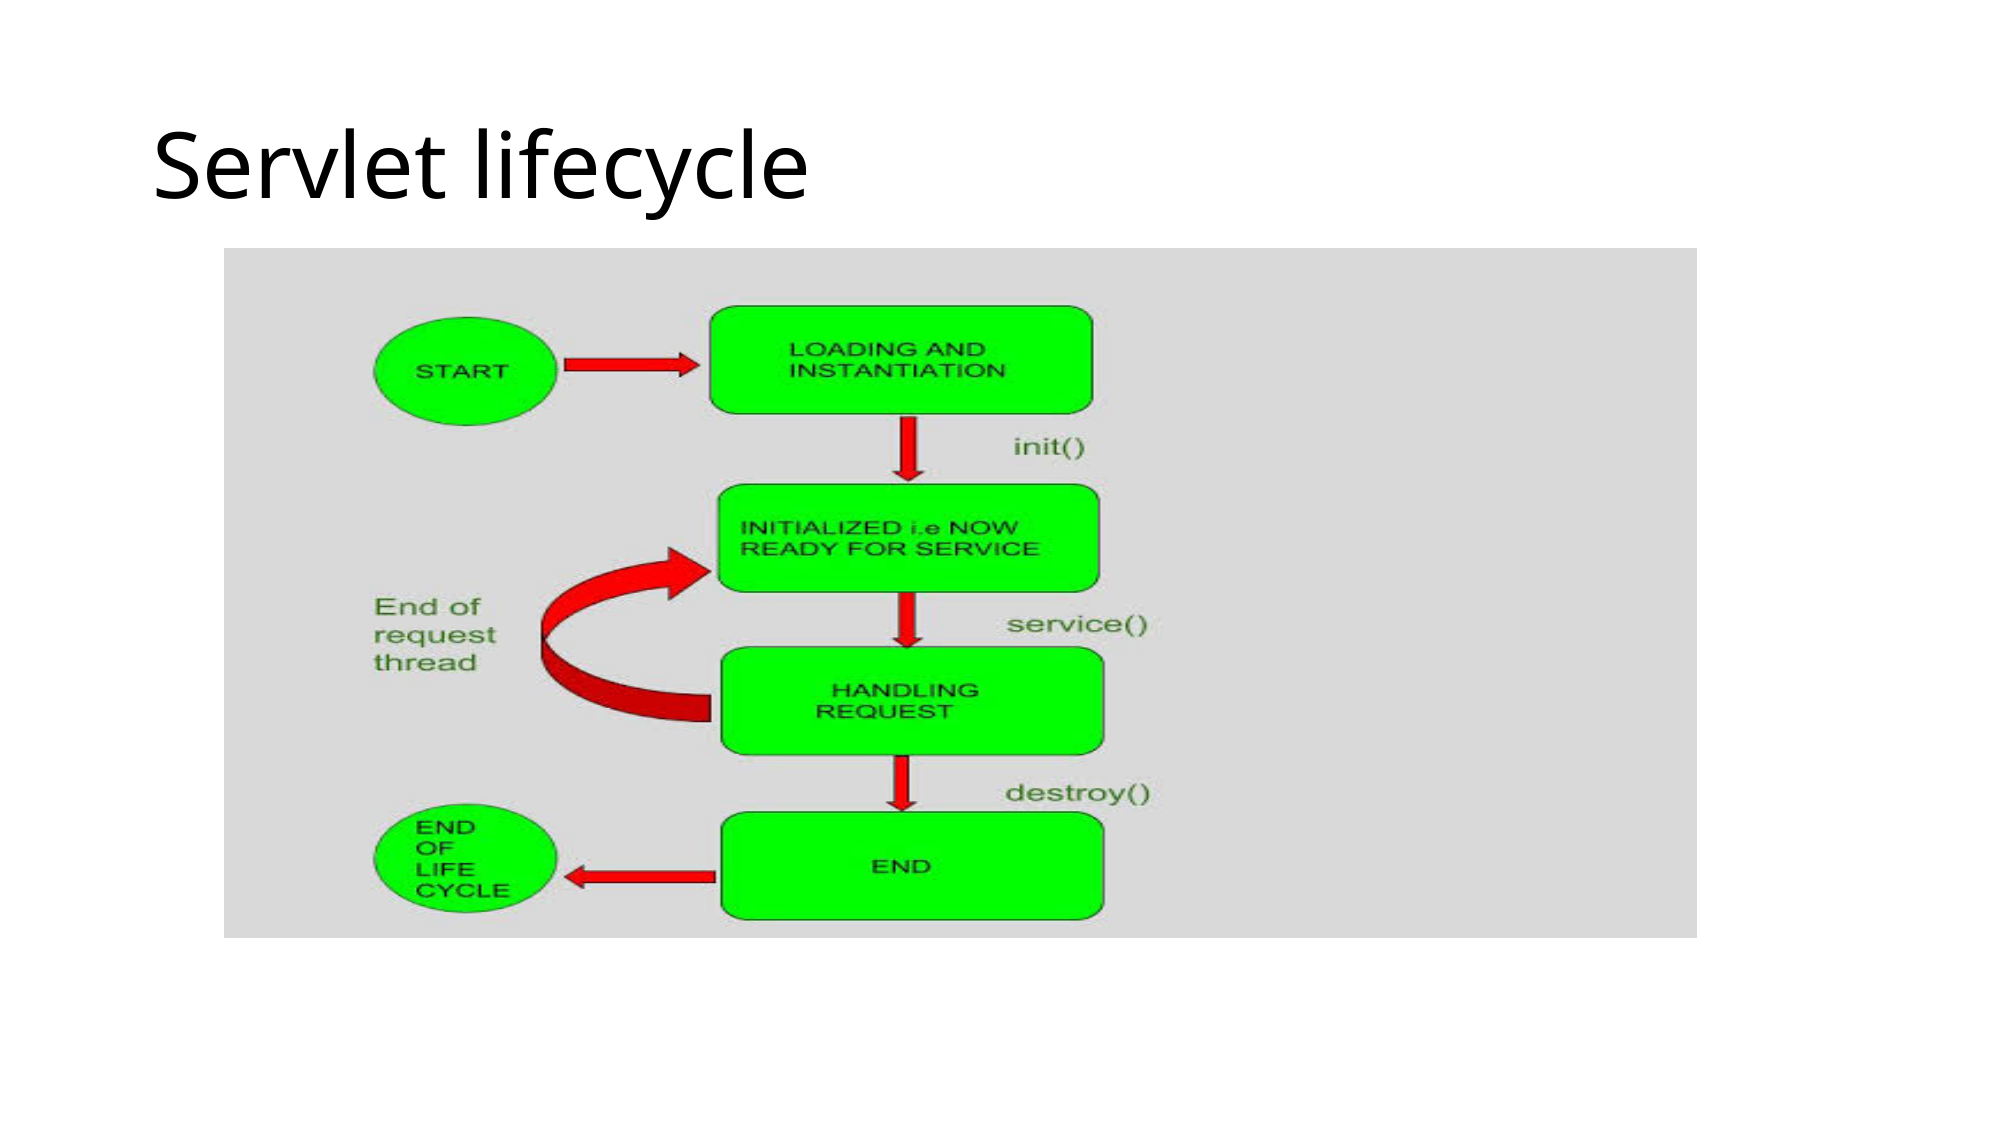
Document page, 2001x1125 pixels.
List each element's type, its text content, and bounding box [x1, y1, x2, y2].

list [137, 299, 1863, 1014]
picture [224, 248, 1697, 938]
title Servlet lifecycle [137, 59, 1863, 278]
